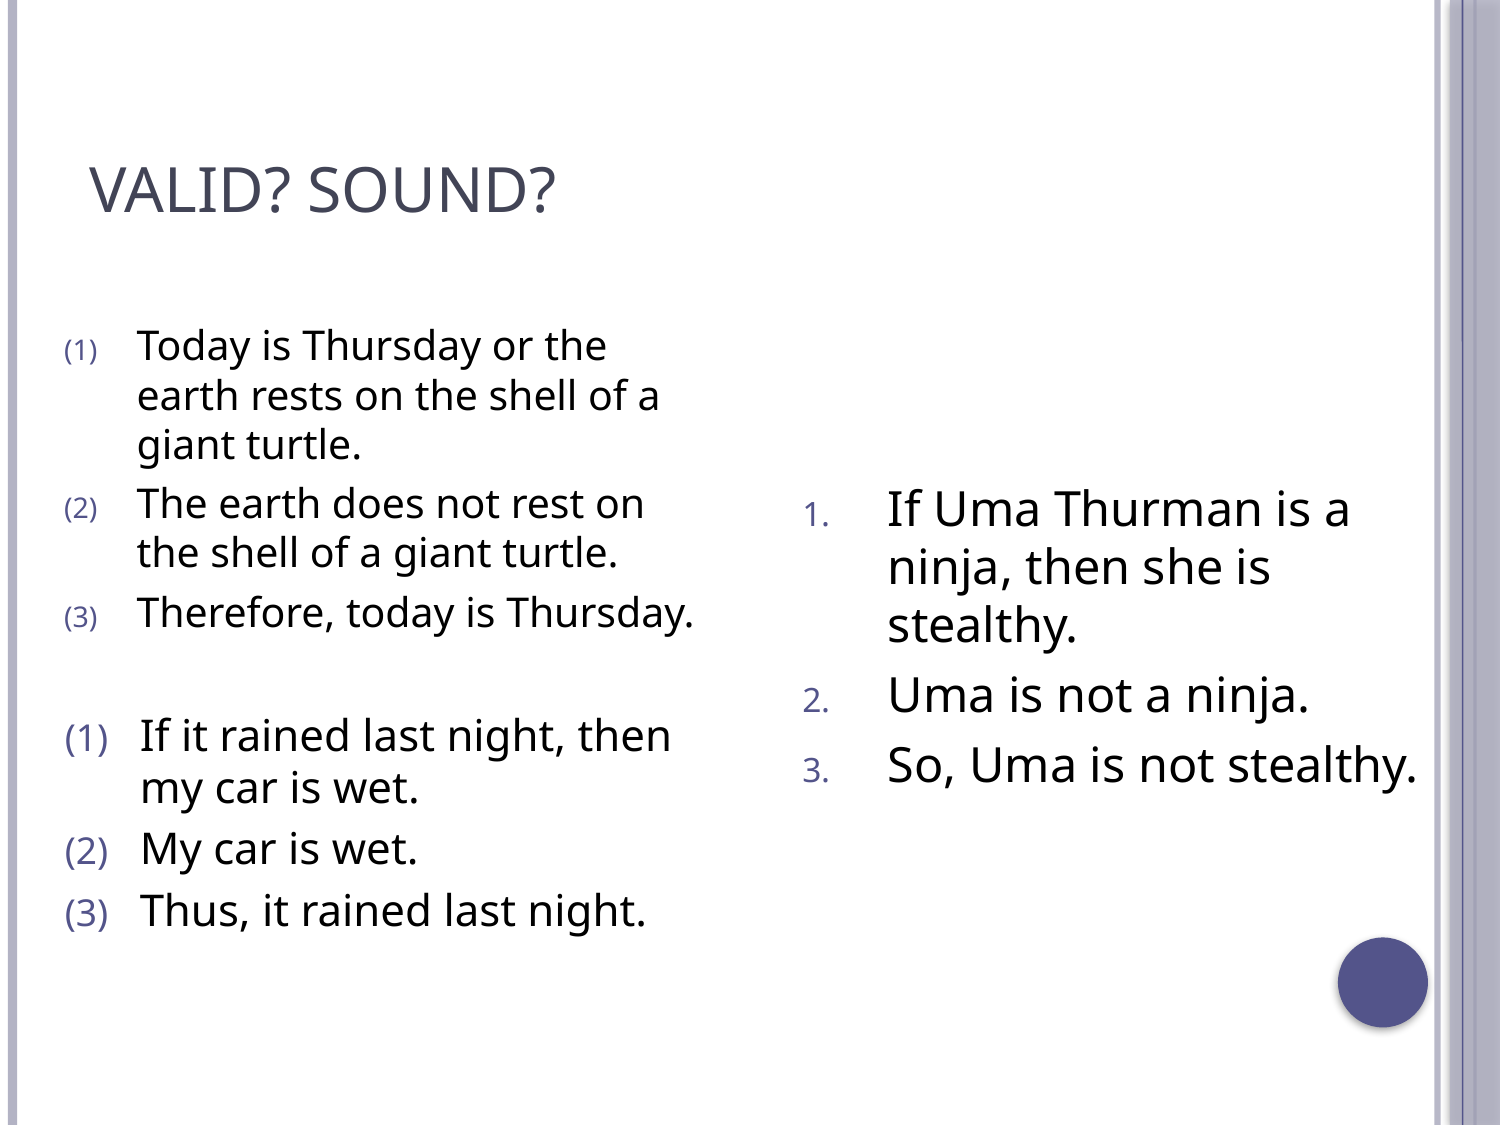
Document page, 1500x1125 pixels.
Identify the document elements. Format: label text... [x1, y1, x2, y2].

text_box If it rained last night, then my car is wet. My car is wet. Thus, it rained last night. [49, 699, 713, 1000]
list If Uma Thurman is a ninja, then she is stealthy. Uma is not a ninja. So, Uma is not stealthy. [787, 399, 1450, 850]
list Today is Thursday or the earth rests on the shell of a giant turtle. The earth does not rest on the shell of a giant turtle. Therefore, today is Thursday. [49, 312, 712, 650]
title Valid? Sound? [75, 45, 1300, 233]
